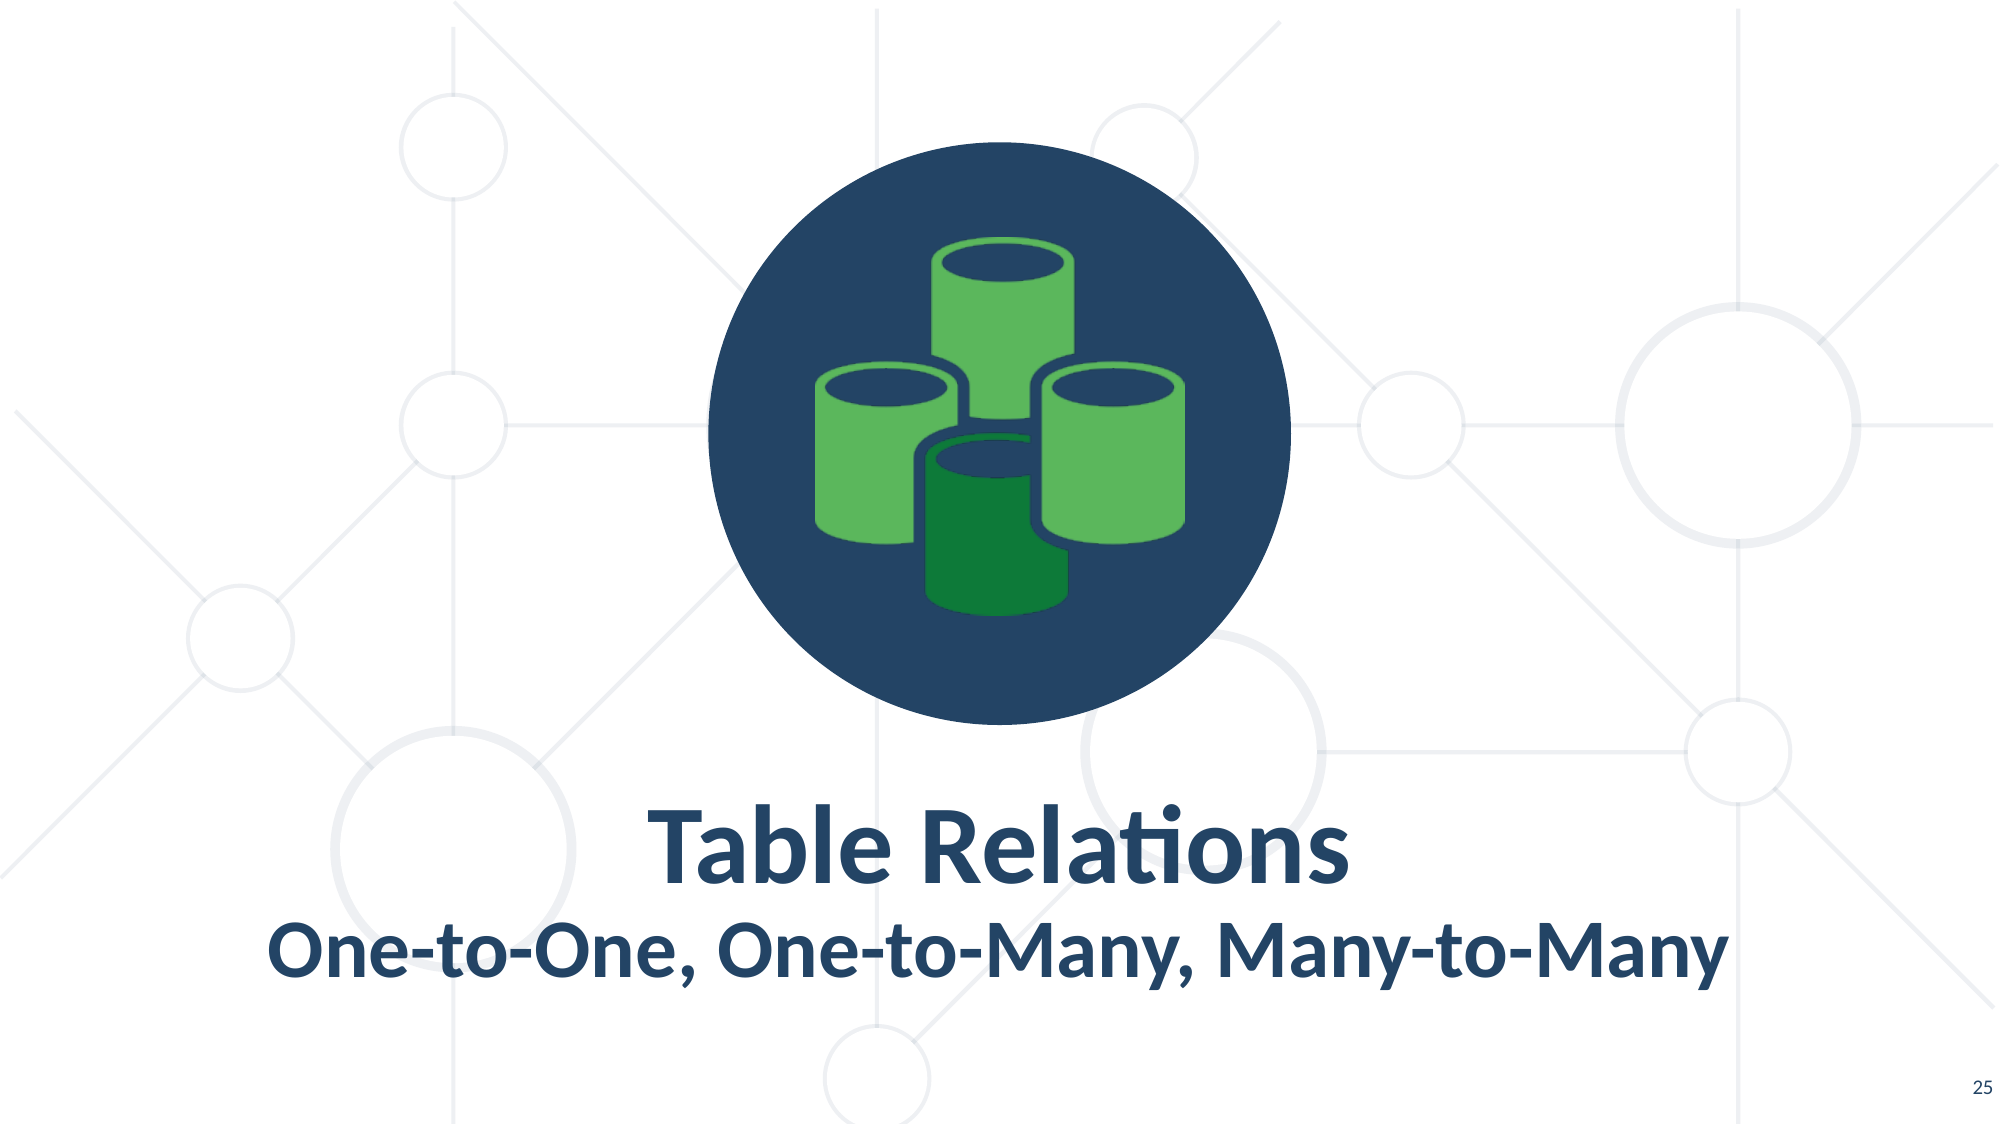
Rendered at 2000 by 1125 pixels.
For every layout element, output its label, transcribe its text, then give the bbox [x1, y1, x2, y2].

slide_number 25 [1929, 1070, 2000, 1103]
list Table Relations [100, 771, 1899, 898]
picture [815, 237, 1185, 616]
list One-to-One, One-to-Many, Many-to-Many [100, 900, 1899, 983]
